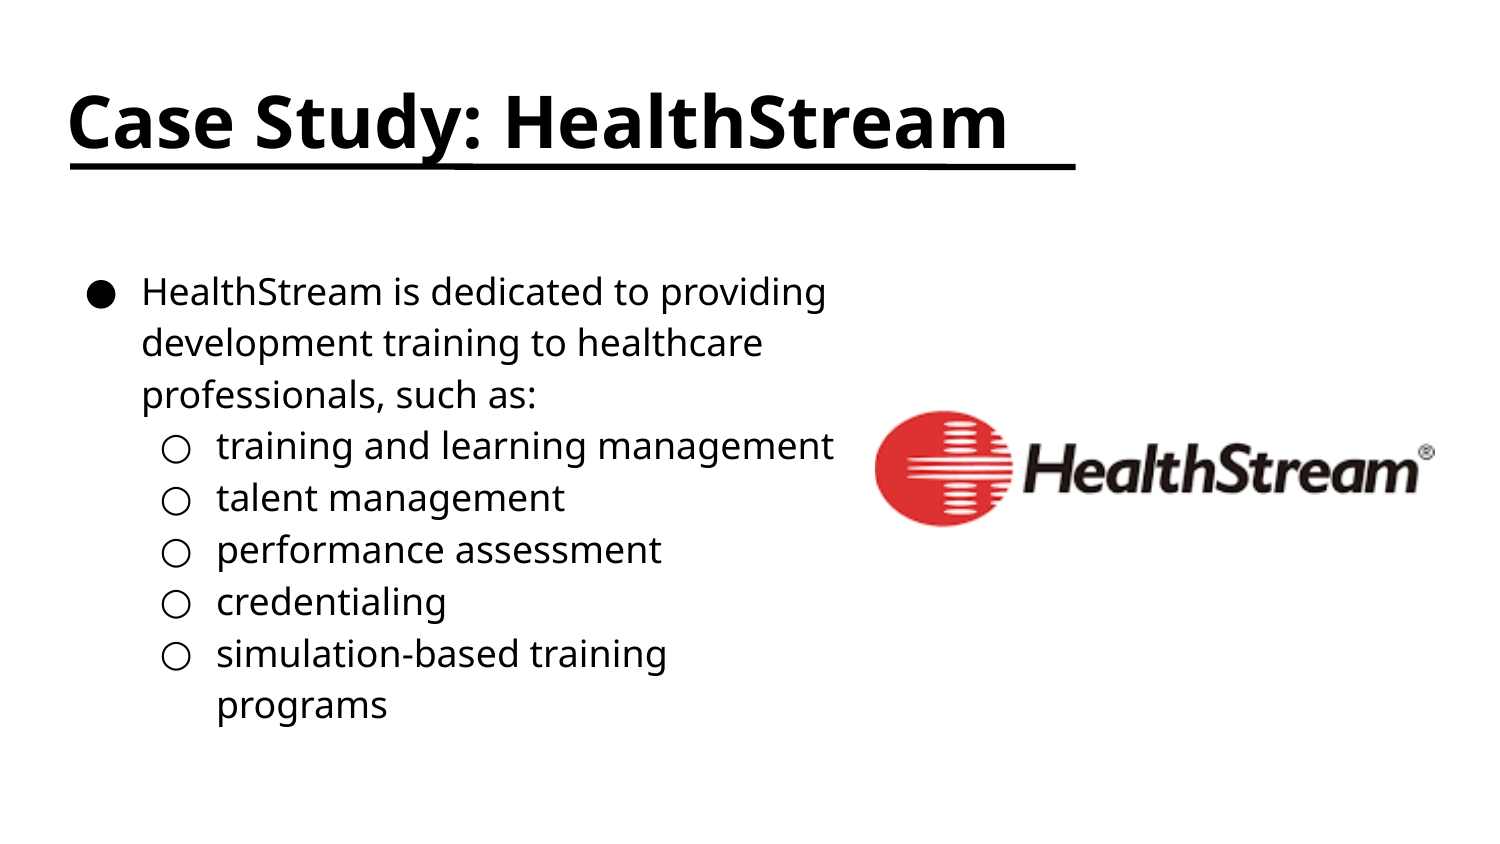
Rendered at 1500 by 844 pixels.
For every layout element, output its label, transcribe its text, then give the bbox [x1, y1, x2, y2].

list HealthStream is dedicated to providing development training to healthcare professionals, such as: training and learning management talent management performance assessment credentialing simulation-based training programs [51, 245, 863, 693]
picture [874, 282, 1435, 656]
title Case Study: HealthStream [51, 60, 1449, 155]
